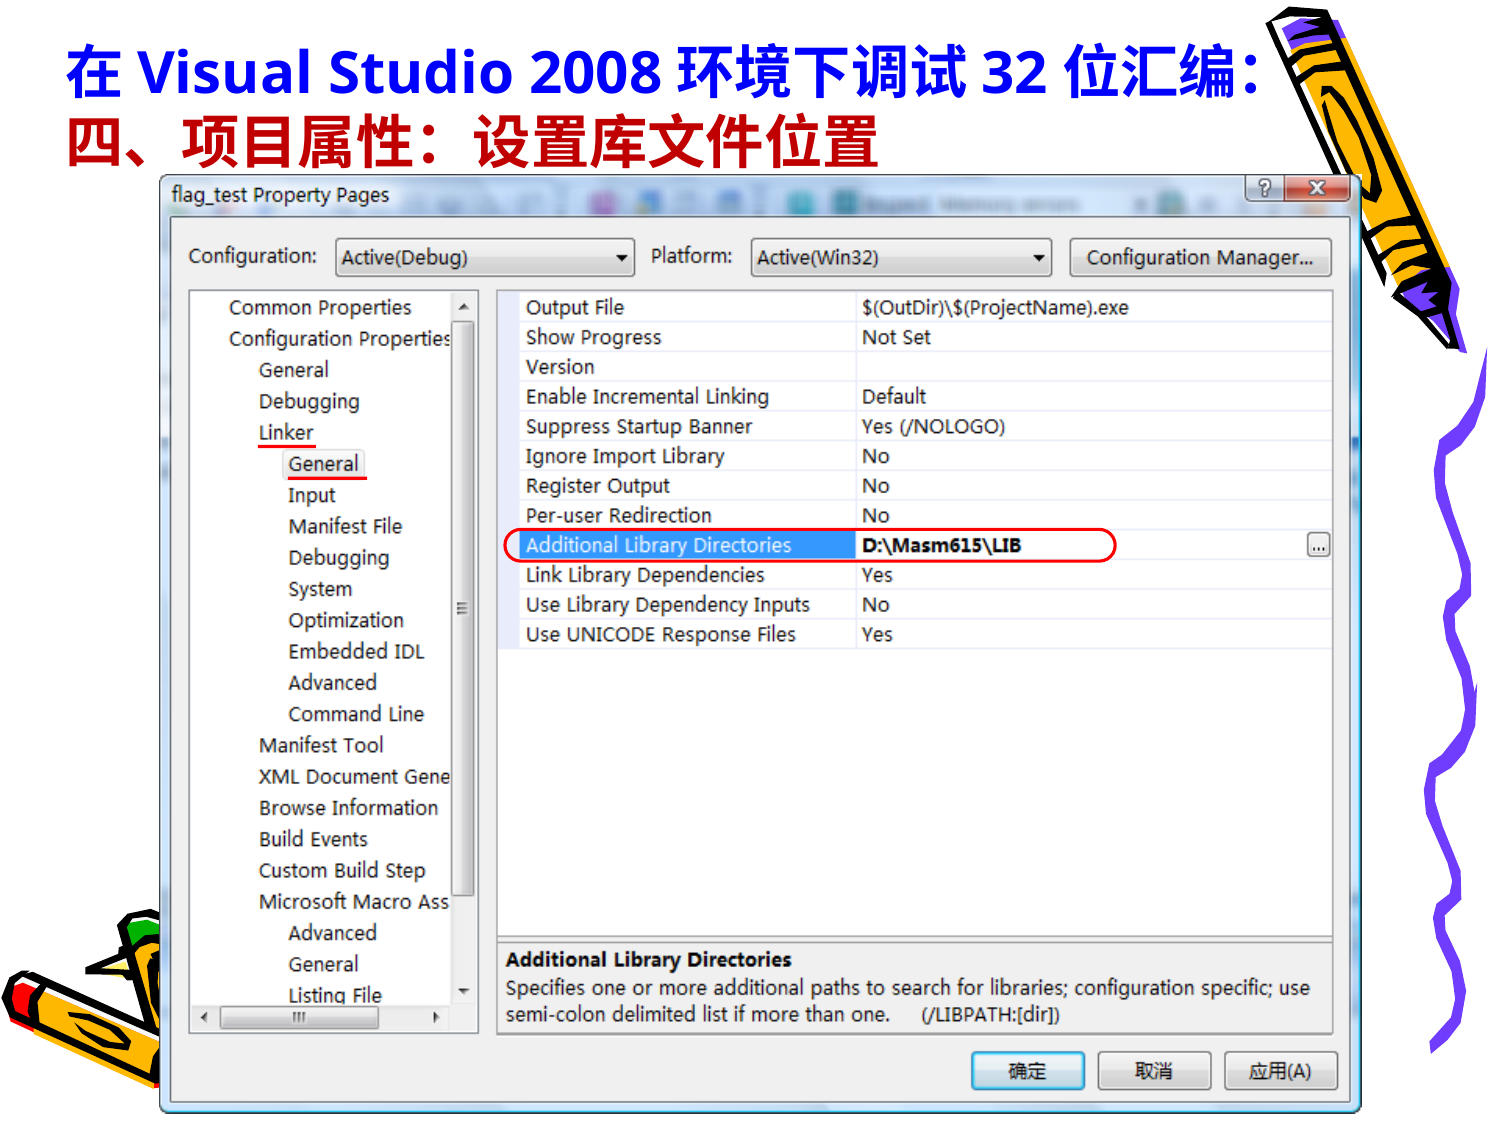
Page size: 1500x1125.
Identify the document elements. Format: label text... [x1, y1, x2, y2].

picture [158, 173, 1363, 1114]
list 四、项目属性：设置库文件位置 [49, 90, 1463, 192]
title 在Visual Studio 2008环境下调试32位汇编： [49, 24, 1338, 90]
